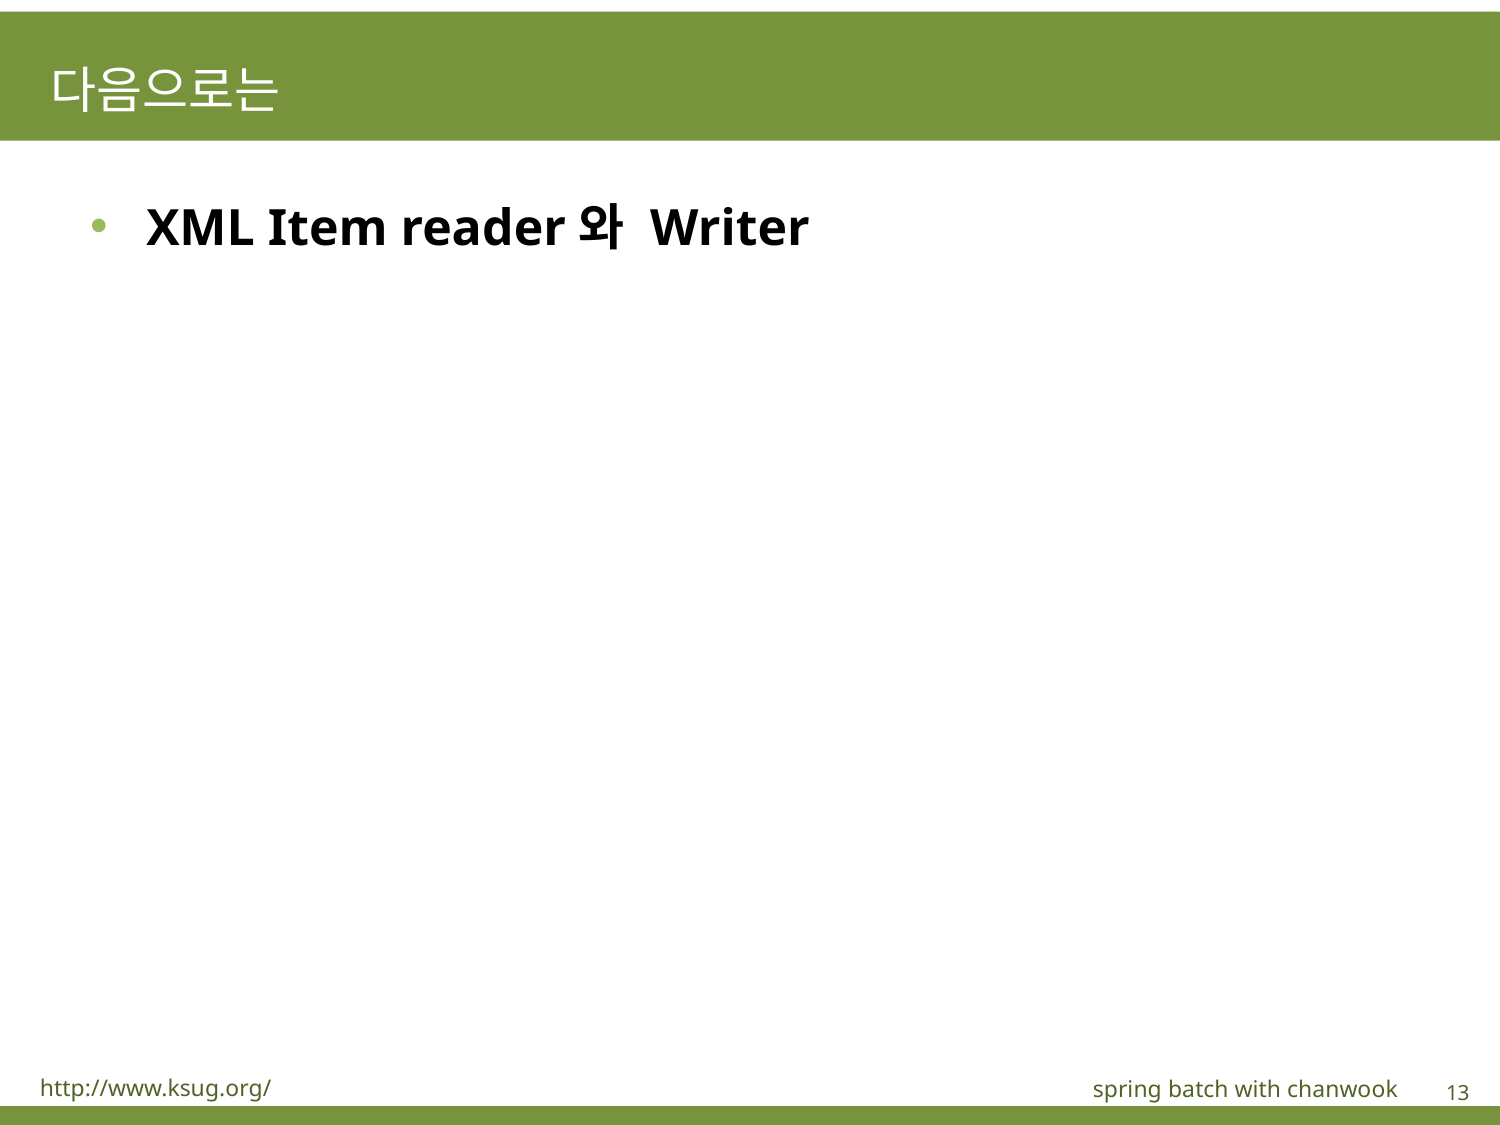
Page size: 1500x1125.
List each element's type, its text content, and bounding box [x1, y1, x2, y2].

slide_number 13 [1431, 1072, 1500, 1125]
slide_number http://www.ksug.org/ [0, 1066, 312, 1125]
title 다음으로는 [35, 36, 1008, 141]
footer spring batch with chanwook [1078, 1067, 1454, 1125]
list XML Item reader와 Writer [75, 187, 1425, 1005]
